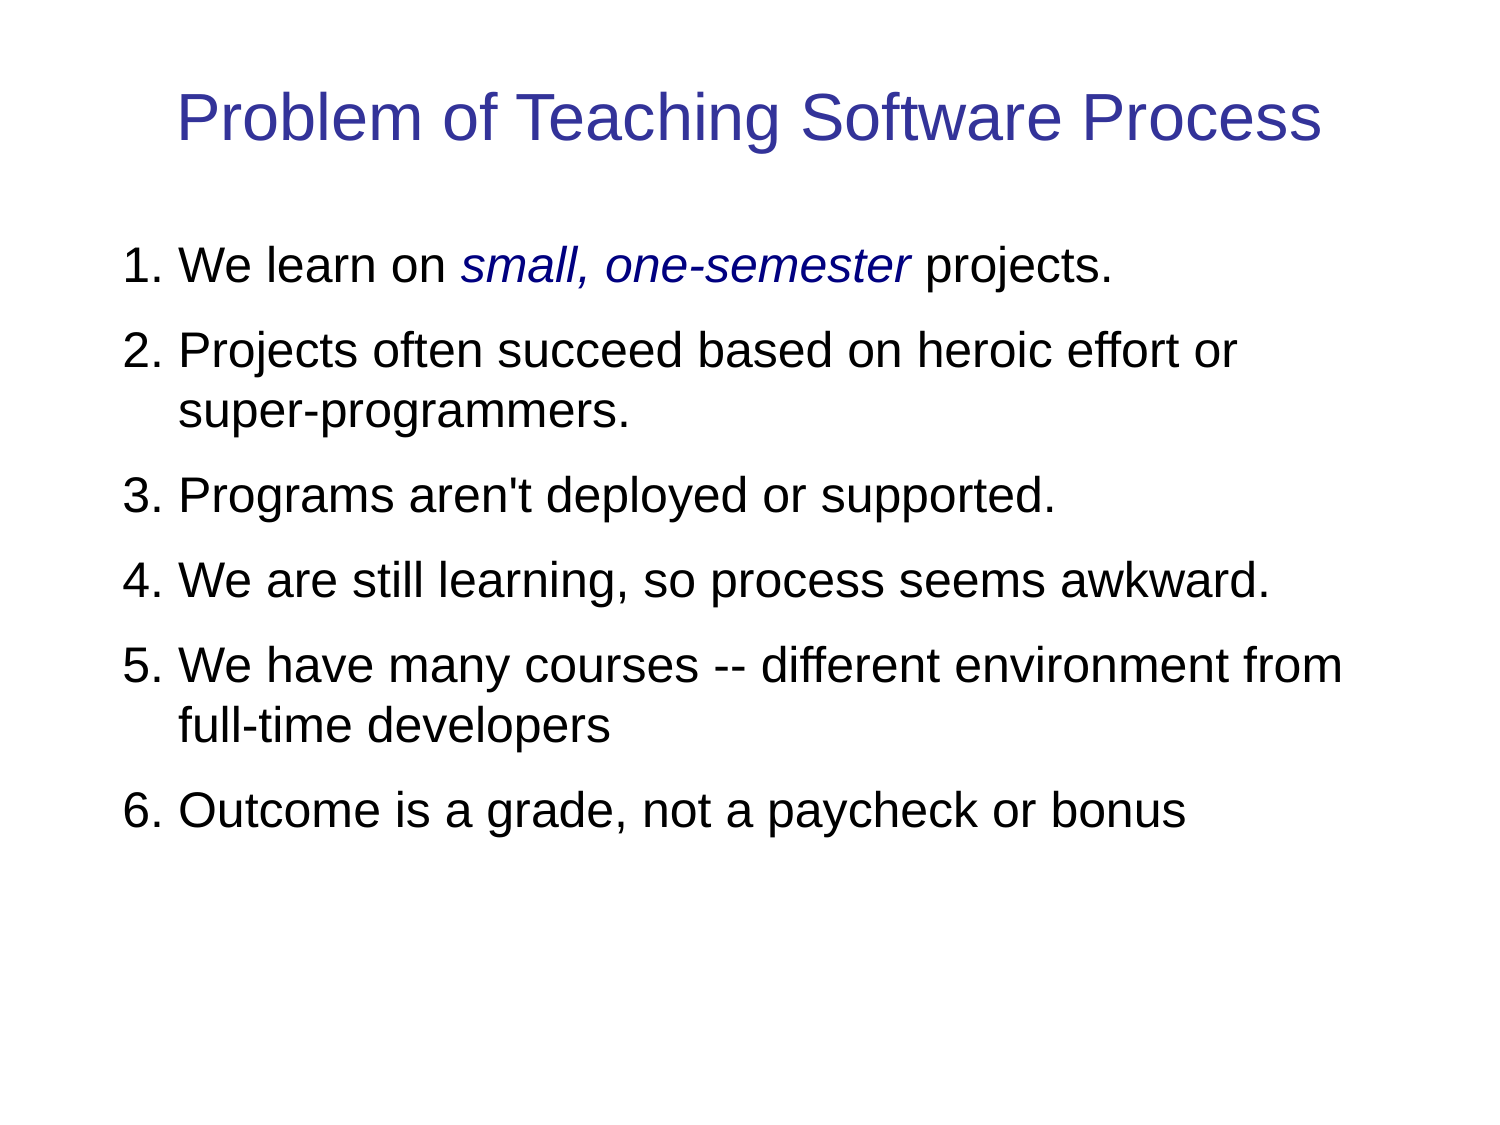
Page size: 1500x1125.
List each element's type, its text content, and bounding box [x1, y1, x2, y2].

text_box Problem of Teaching Software Process [100, 42, 1400, 185]
text_box 1. We learn on small, one-semester projects. 2. Projects often succeed based on heroic effort or super-programmers. 3. Programs aren't deployed or supported. 4. We are still learning, so process seems awkward. 5. We have many courses -- different environment from full-time developers 6. Outcome is a grade, not a paycheck or bonus [100, 224, 1400, 958]
